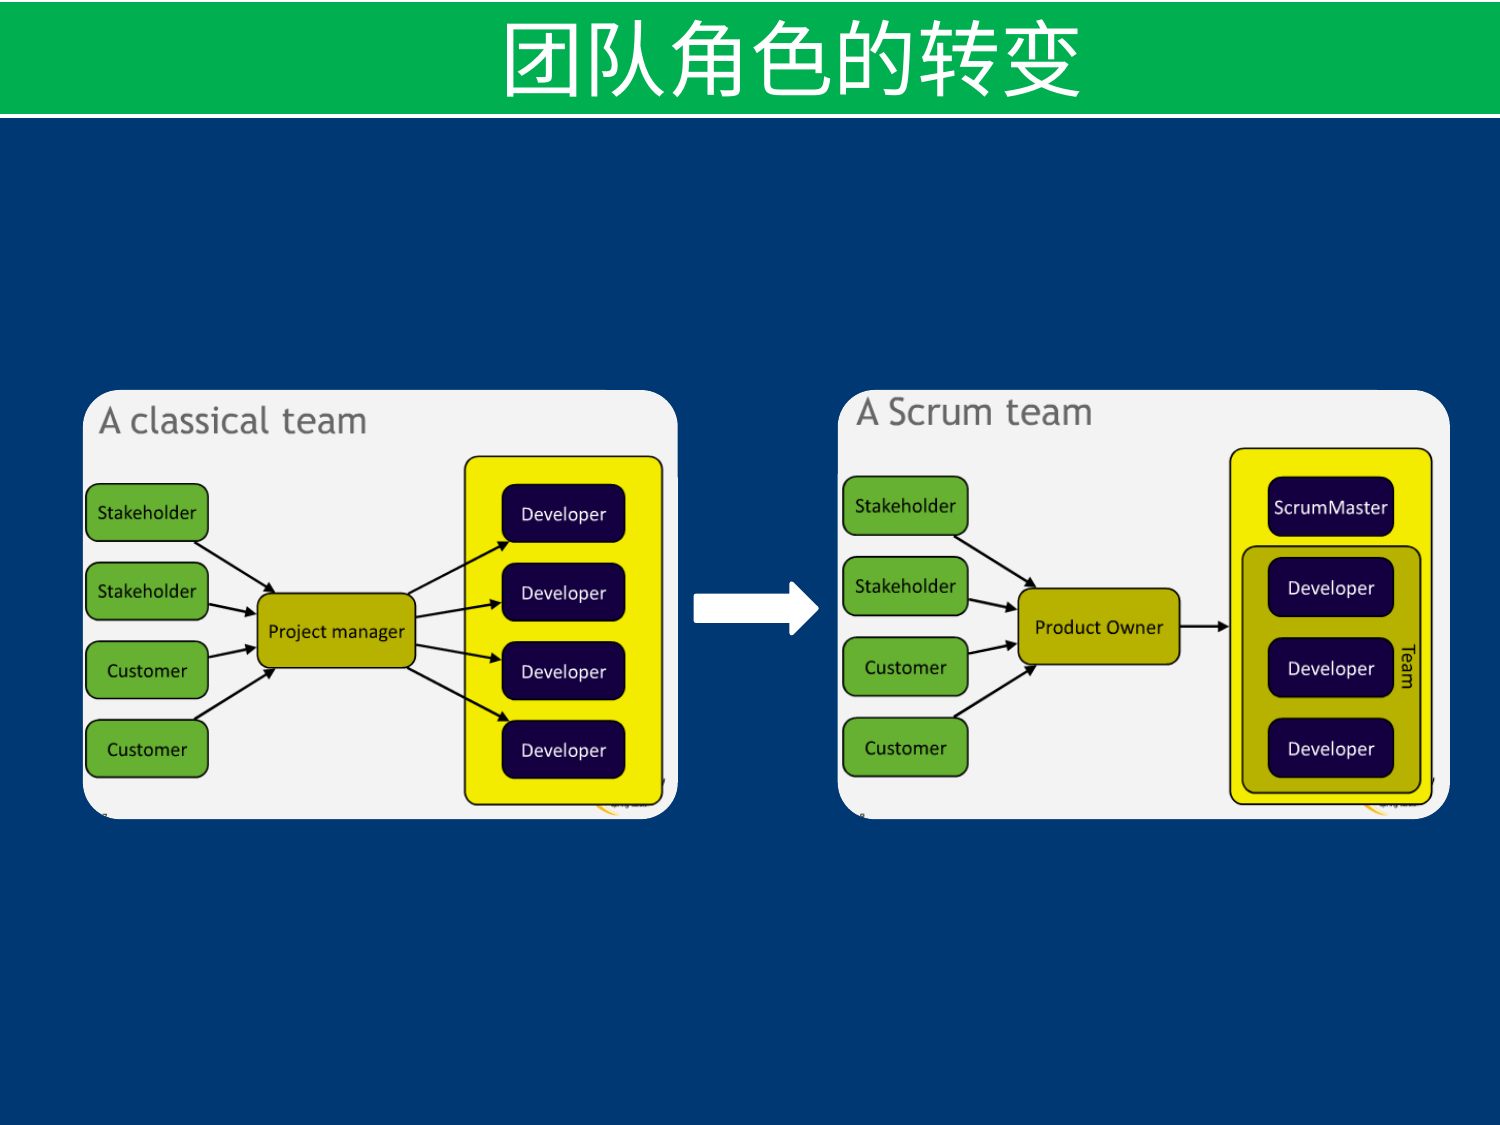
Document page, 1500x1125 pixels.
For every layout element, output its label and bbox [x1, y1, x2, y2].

text_box [693, 581, 819, 636]
picture [837, 389, 1451, 820]
text_box [0, 0, 1500, 117]
picture [82, 389, 678, 820]
